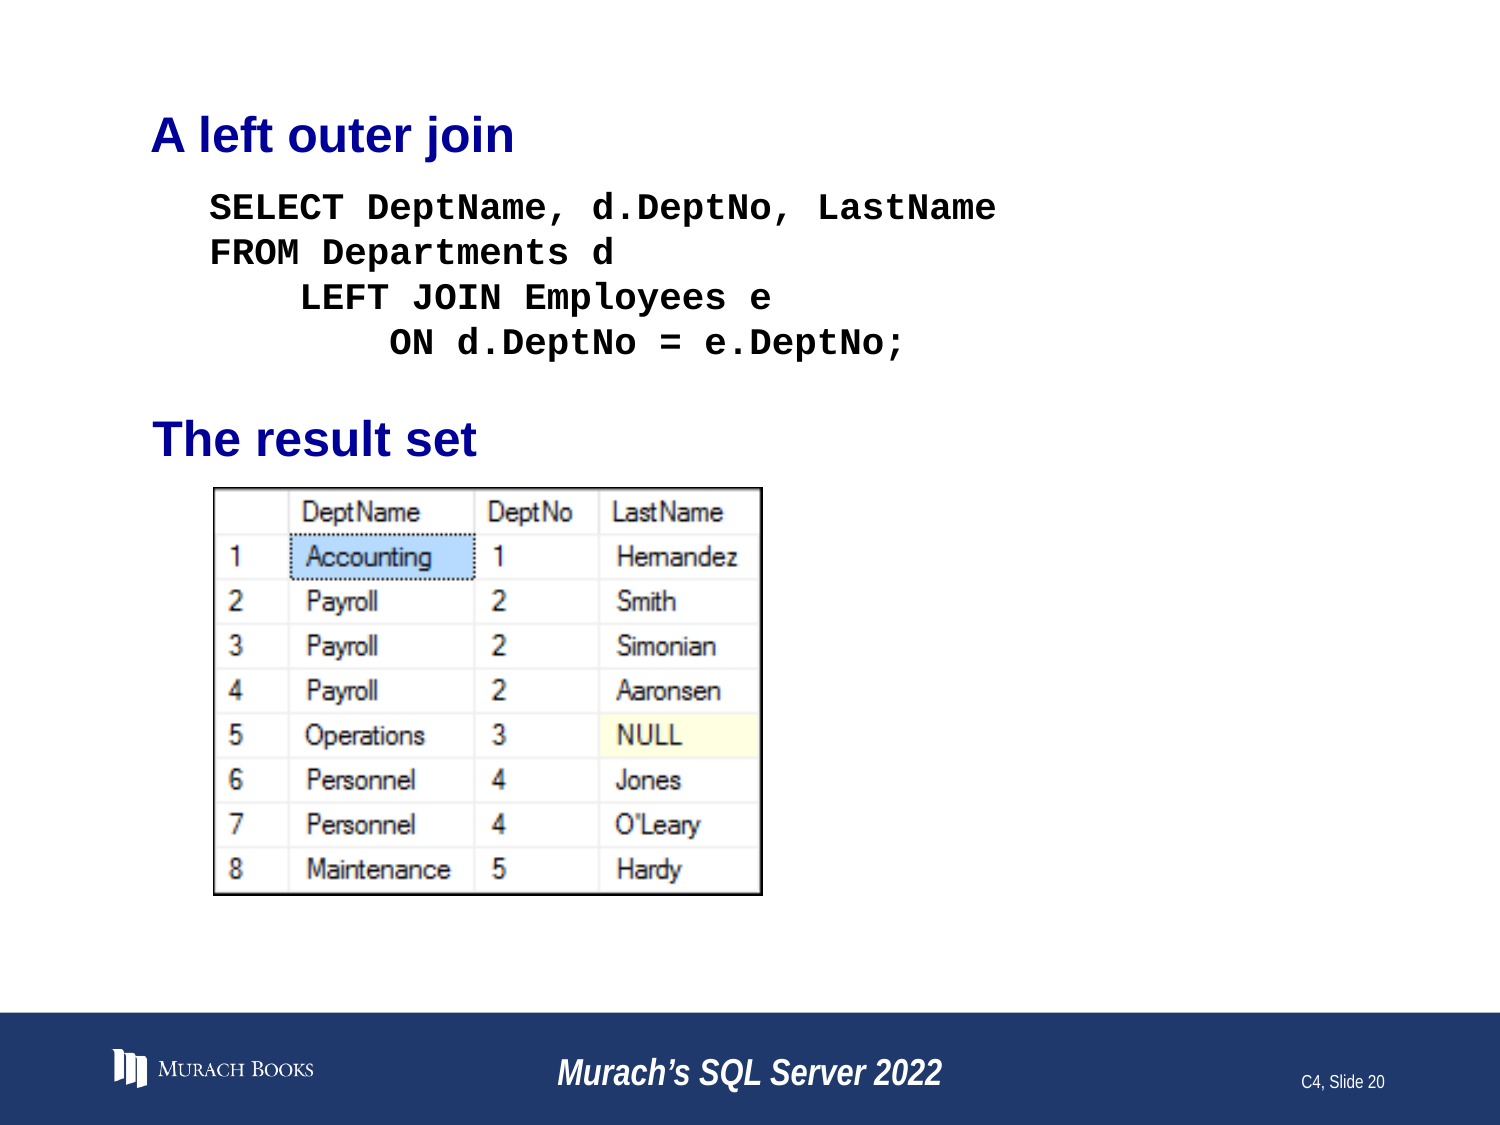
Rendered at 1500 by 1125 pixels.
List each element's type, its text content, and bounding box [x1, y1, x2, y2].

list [213, 487, 763, 896]
list SELECT DeptName, d.DeptNo, LastName FROM Departments d LEFT JOIN Employees e ON d.DeptNo = e.DeptNo; The result set [137, 174, 1350, 599]
slide_number C4, Slide 20 [1087, 1025, 1400, 1100]
footer [12, 1025, 450, 1100]
title A left outer join [150, 102, 1350, 164]
slide_number Murach’s SQL Server 2022 [450, 1025, 1050, 1100]
